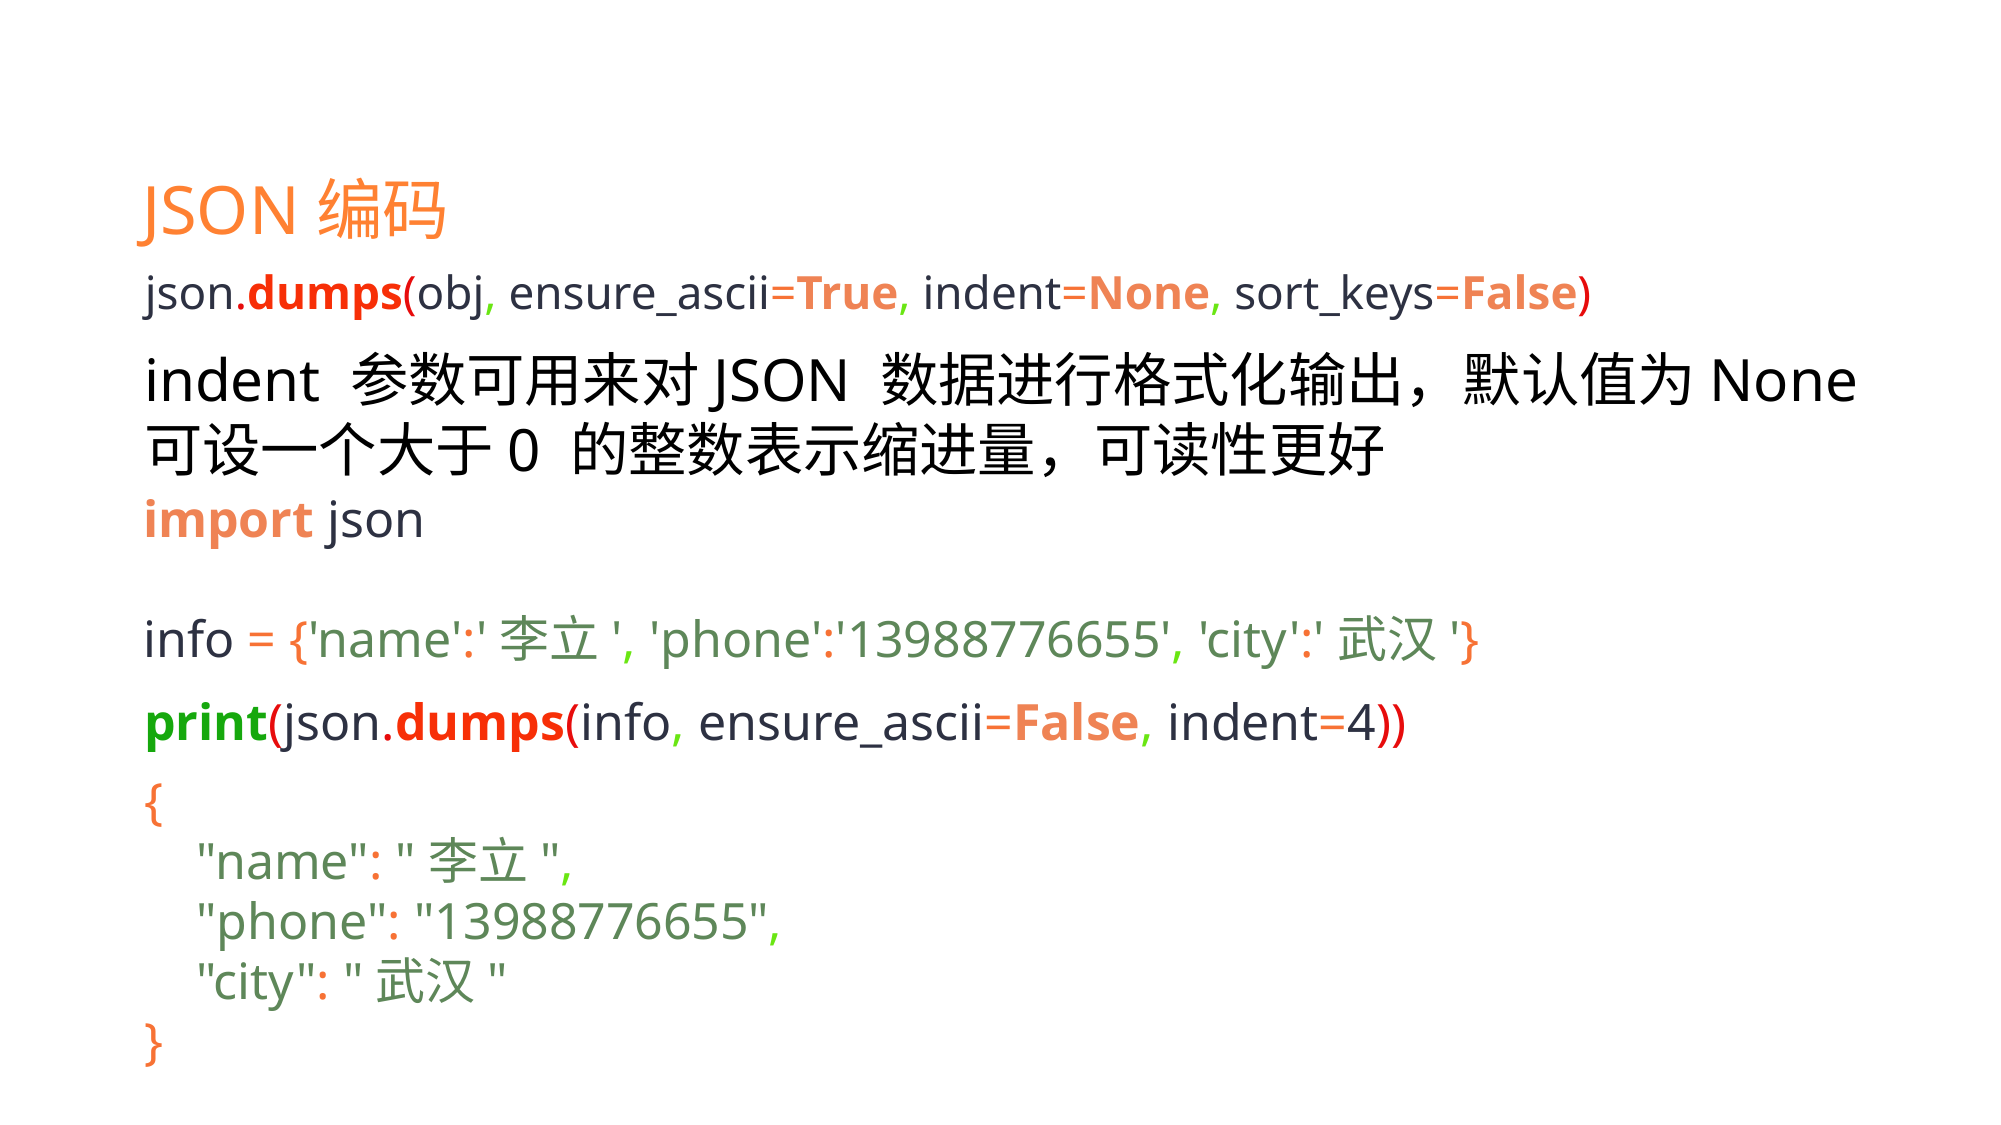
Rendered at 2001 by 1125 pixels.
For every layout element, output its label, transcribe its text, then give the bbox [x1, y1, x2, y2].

text_box indent 参数可用来对JSON 数据进行格式化输出，默认值为None 可设一个大于0 的整数表示缩进量，可读性更好 [129, 335, 1874, 479]
text_box print(json.dumps(info, ensure_ascii=False, indent=4)) [129, 682, 1874, 758]
text_box { "name": "李立", "phone": "13988776655", "city": "武汉" } [129, 762, 1036, 1078]
text_box JSON编码 [127, 160, 465, 256]
text_box json.dumps(obj, ensure_ascii=True, indent=None, sort_keys=False) [130, 256, 1985, 327]
text_box import json info = {'name':'李立', 'phone':'13988776655', 'city':'武汉'} [128, 479, 1925, 675]
